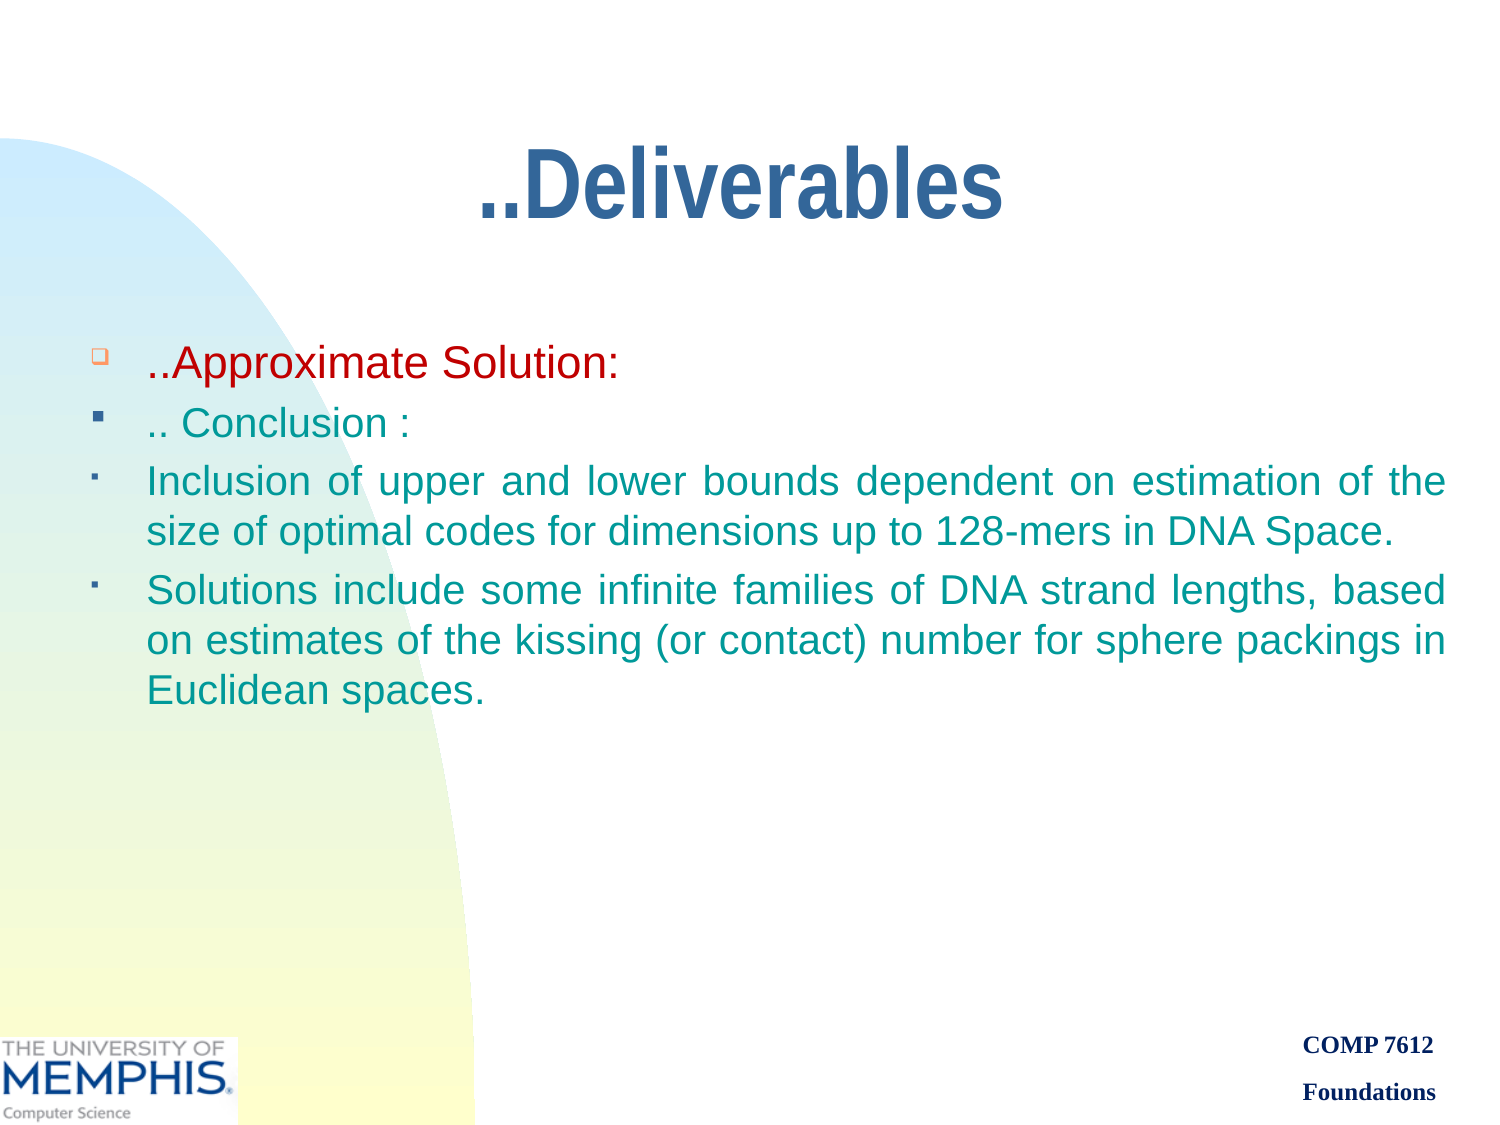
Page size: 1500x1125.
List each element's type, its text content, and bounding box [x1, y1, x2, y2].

picture [0, 1037, 238, 1125]
list ..Approximate Solution: .. Conclusion : Inclusion of upper and lower bounds dependent on estimation of the size of optimal codes for dimensions up to 128-mers in DNA Space. Solutions include some infinite families of DNA strand lengths, based on estimates of the kissing (or contact) number for sphere packings in Euclidean spaces. [75, 324, 1463, 1088]
title ..Deliverables [462, 99, 1463, 288]
